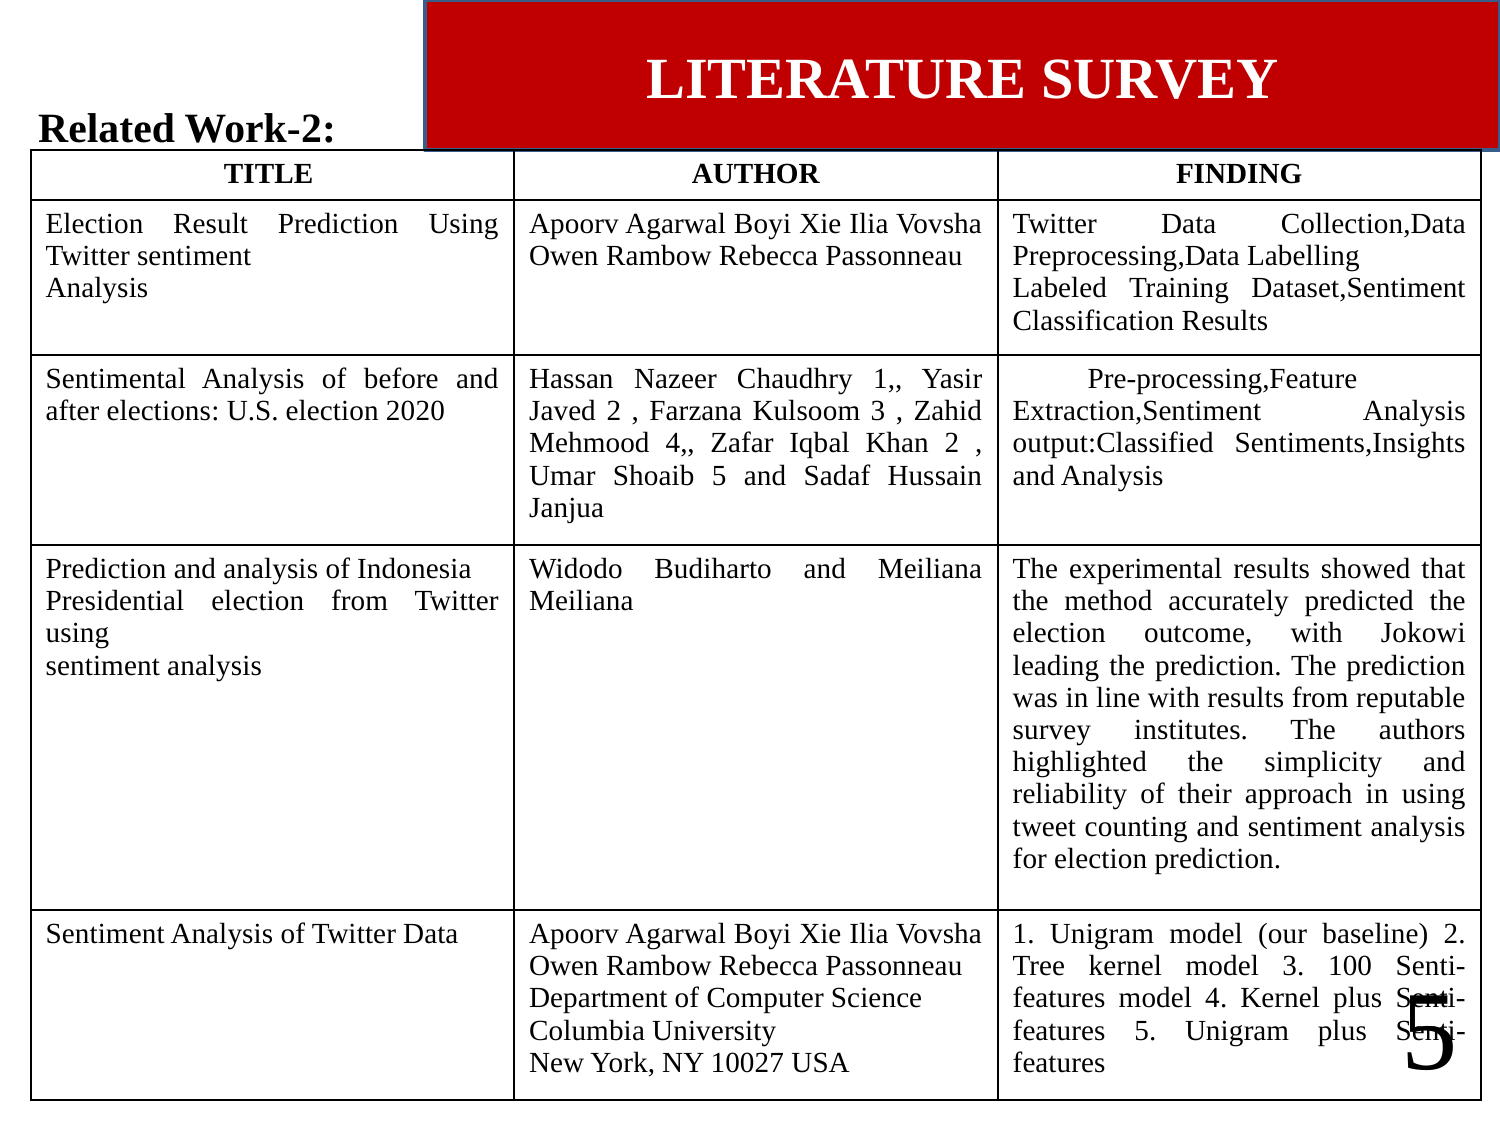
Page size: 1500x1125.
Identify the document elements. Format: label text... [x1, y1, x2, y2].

table_cell Twitter Data Collection,Data Preprocessing,Data Labelling Labeled Training Dataset,Sentiment Classification Results [999, 201, 1480, 354]
table_cell Prediction and analysis of Indonesia Presidential election from Twitter using sentiment analysis [32, 546, 513, 909]
text_box 5 [1368, 949, 1491, 1100]
table_cell Pre-processing,Feature Extraction,Sentiment Analysis output:Classified Sentiments,Insights and Analysis [999, 356, 1480, 544]
table_cell Election Result Prediction Using Twitter sentiment Analysis [32, 201, 513, 354]
table_cell Apoorv Agarwal Boyi Xie Ilia Vovsha Owen Rambow Rebecca Passonneau Department of Computer Science Columbia University New York, NY 10027 USA [515, 911, 997, 1099]
table_cell Hassan Nazeer Chaudhry 1,, Yasir Javed 2 , Farzana Kulsoom 3 , Zahid Mehmood 4,, Zafar Iqbal Khan 2 , Umar Shoaib 5 and Sadaf Hussain Janjua [515, 356, 997, 544]
table_cell 1. Unigram model (our baseline) 2. Tree kernel model 3. 100 Senti-features model 4. Kernel plus Senti-features 5. Unigram plus Senti-features [999, 911, 1480, 1099]
table_header TITLE [32, 151, 513, 199]
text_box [424, 0, 1500, 151]
table_cell Apoorv Agarwal Boyi Xie Ilia Vovsha Owen Rambow Rebecca Passonneau [515, 201, 997, 354]
table_header AUTHOR [515, 151, 997, 199]
text_box Related Work-2: [30, 93, 424, 149]
table_cell Sentiment Analysis of Twitter Data [32, 911, 513, 1099]
table_cell Sentimental Analysis of before and after elections: U.S. election 2020 [32, 356, 513, 544]
table_cell Widodo Budiharto and Meiliana Meiliana [515, 546, 997, 909]
table_header FINDING [999, 151, 1480, 199]
table_cell The experimental results showed that the method accurately predicted the election outcome, with Jokowi leading the prediction. The prediction was in line with results from reputable survey institutes. The authors highlighted the simplicity and reliability of their approach in using tweet counting and sentiment analysis for election prediction. [999, 546, 1480, 909]
